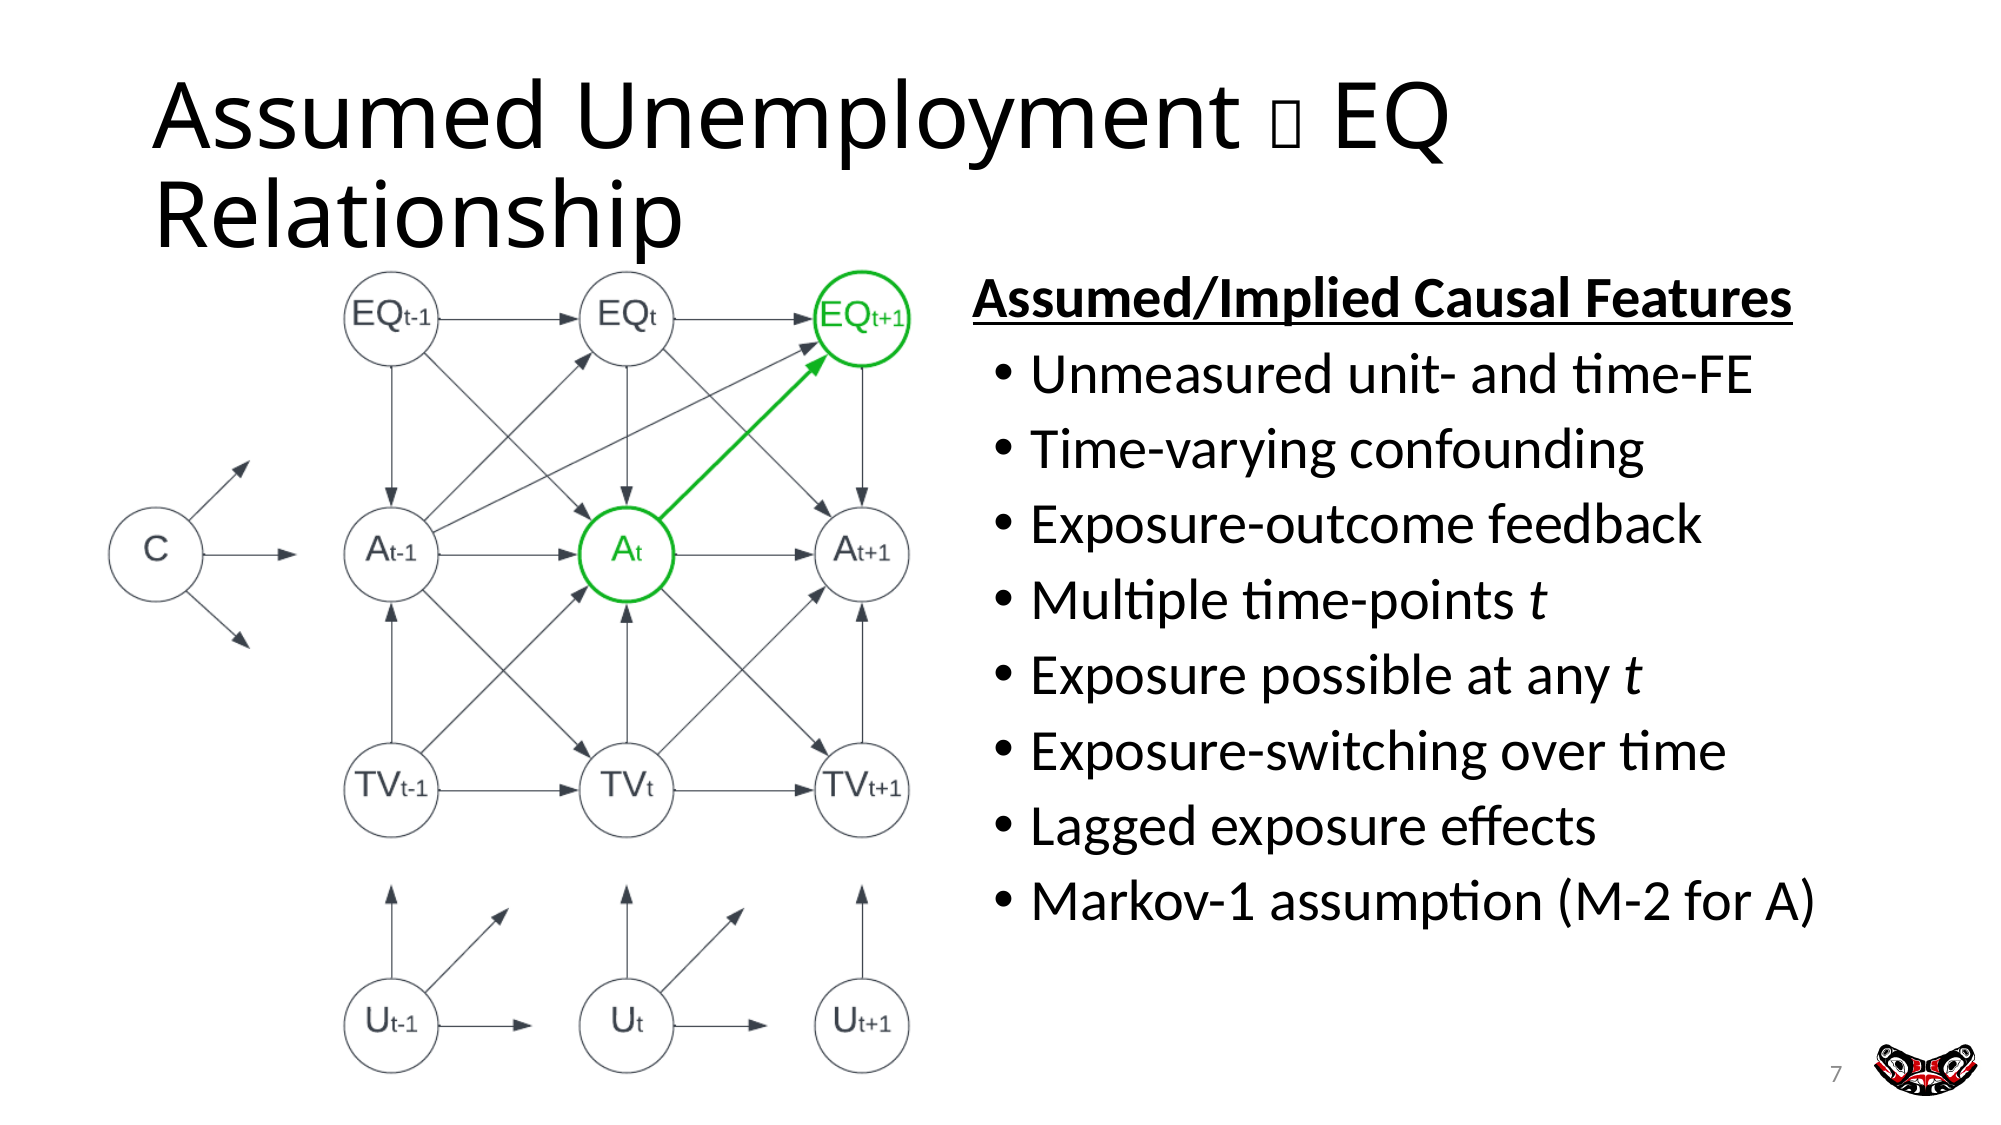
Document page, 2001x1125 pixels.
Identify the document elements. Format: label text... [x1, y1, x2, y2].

picture [1927, 1043, 2000, 1101]
list Assumed/Implied Causal Features Unmeasured unit- and time-FE Time-varying confounding Exposure-outcome feedback Multiple time-points t Exposure possible at any t Exposure-switching over time Lagged exposure effects Markov-1 assumption (M-2 for A) [957, 260, 1927, 1106]
slide_number 7 [1412, 1042, 1858, 1103]
picture [104, 264, 928, 1092]
title Assumed Unemployment  EQ Relationship [137, 59, 1863, 278]
